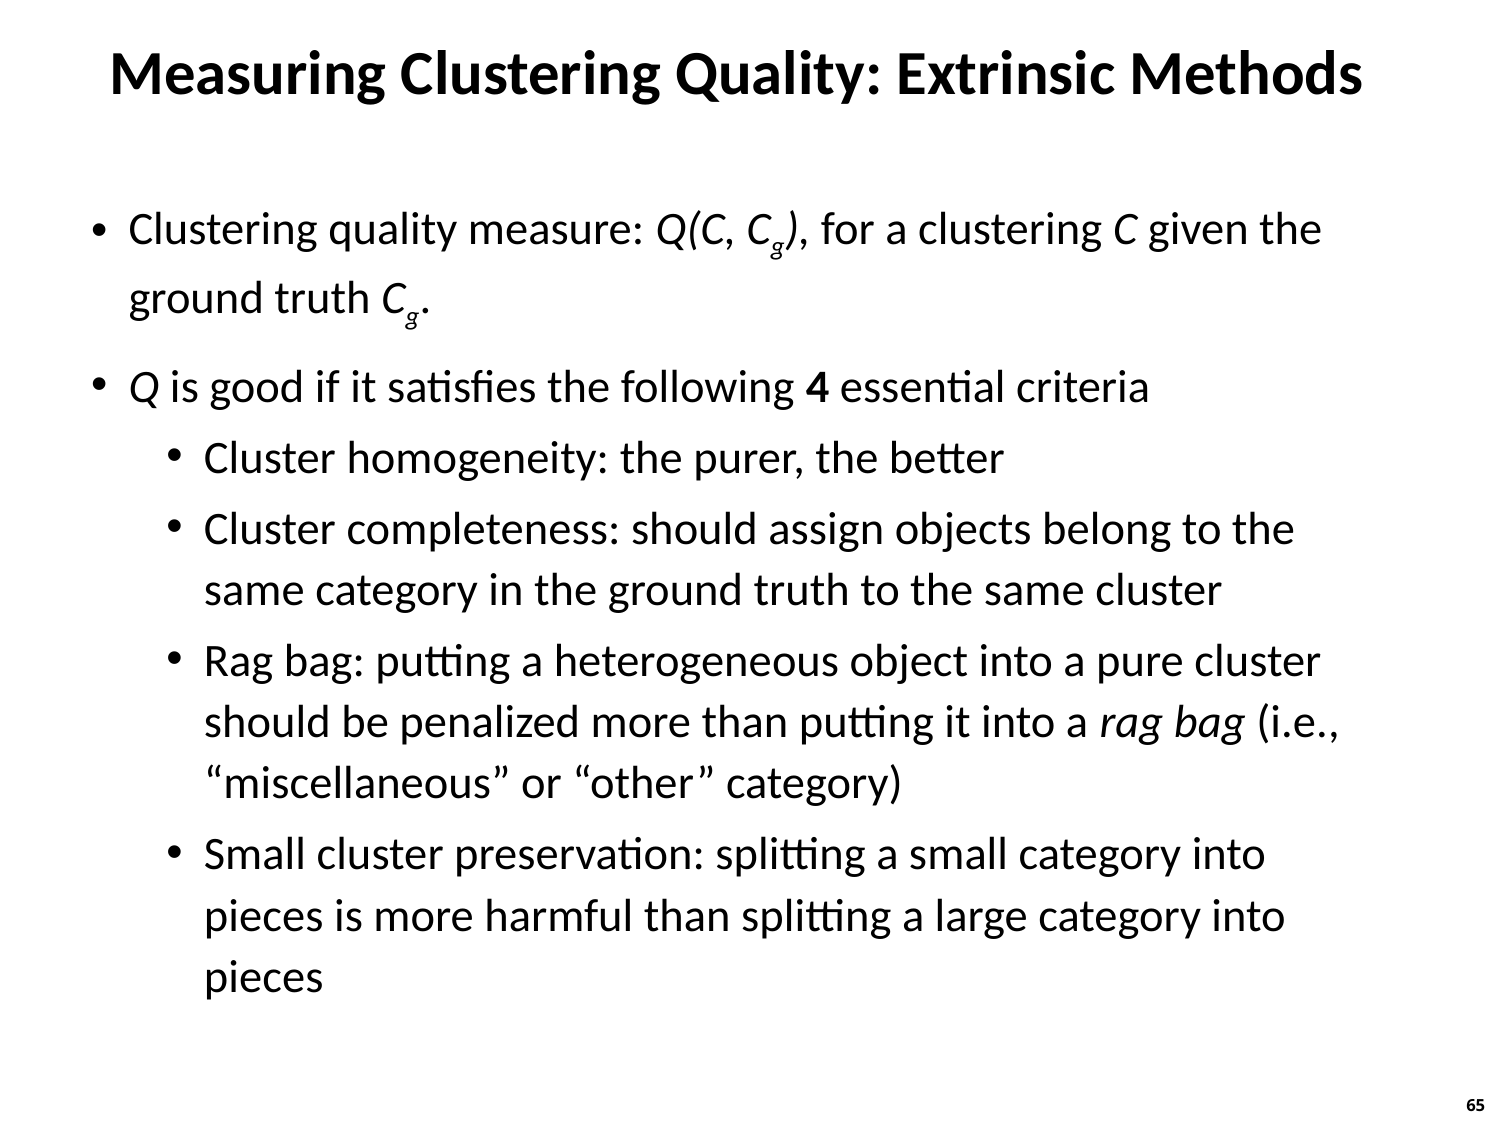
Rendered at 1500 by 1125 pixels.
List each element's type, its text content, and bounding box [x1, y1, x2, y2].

text_box 65 [1187, 1078, 1500, 1125]
title Measuring Clustering Quality: Extrinsic Methods [90, 24, 1385, 125]
list Clustering quality measure: Q(C, Cg), for a clustering C given the ground truth Cg. Q is good if it satisfies the following 4 essential criteria Cluster homogeneity: the purer, the better Cluster completeness: should assign objects belong to the same category in the ground truth to the same cluster Rag bag: putting a heterogeneous object into a pure cluster should be penalized more than putting it into a rag bag (i.e., “miscellaneous” or “other” category) Small cluster preservation: splitting a small category into pieces is more harmful than splitting a large category into pieces [76, 183, 1370, 1020]
